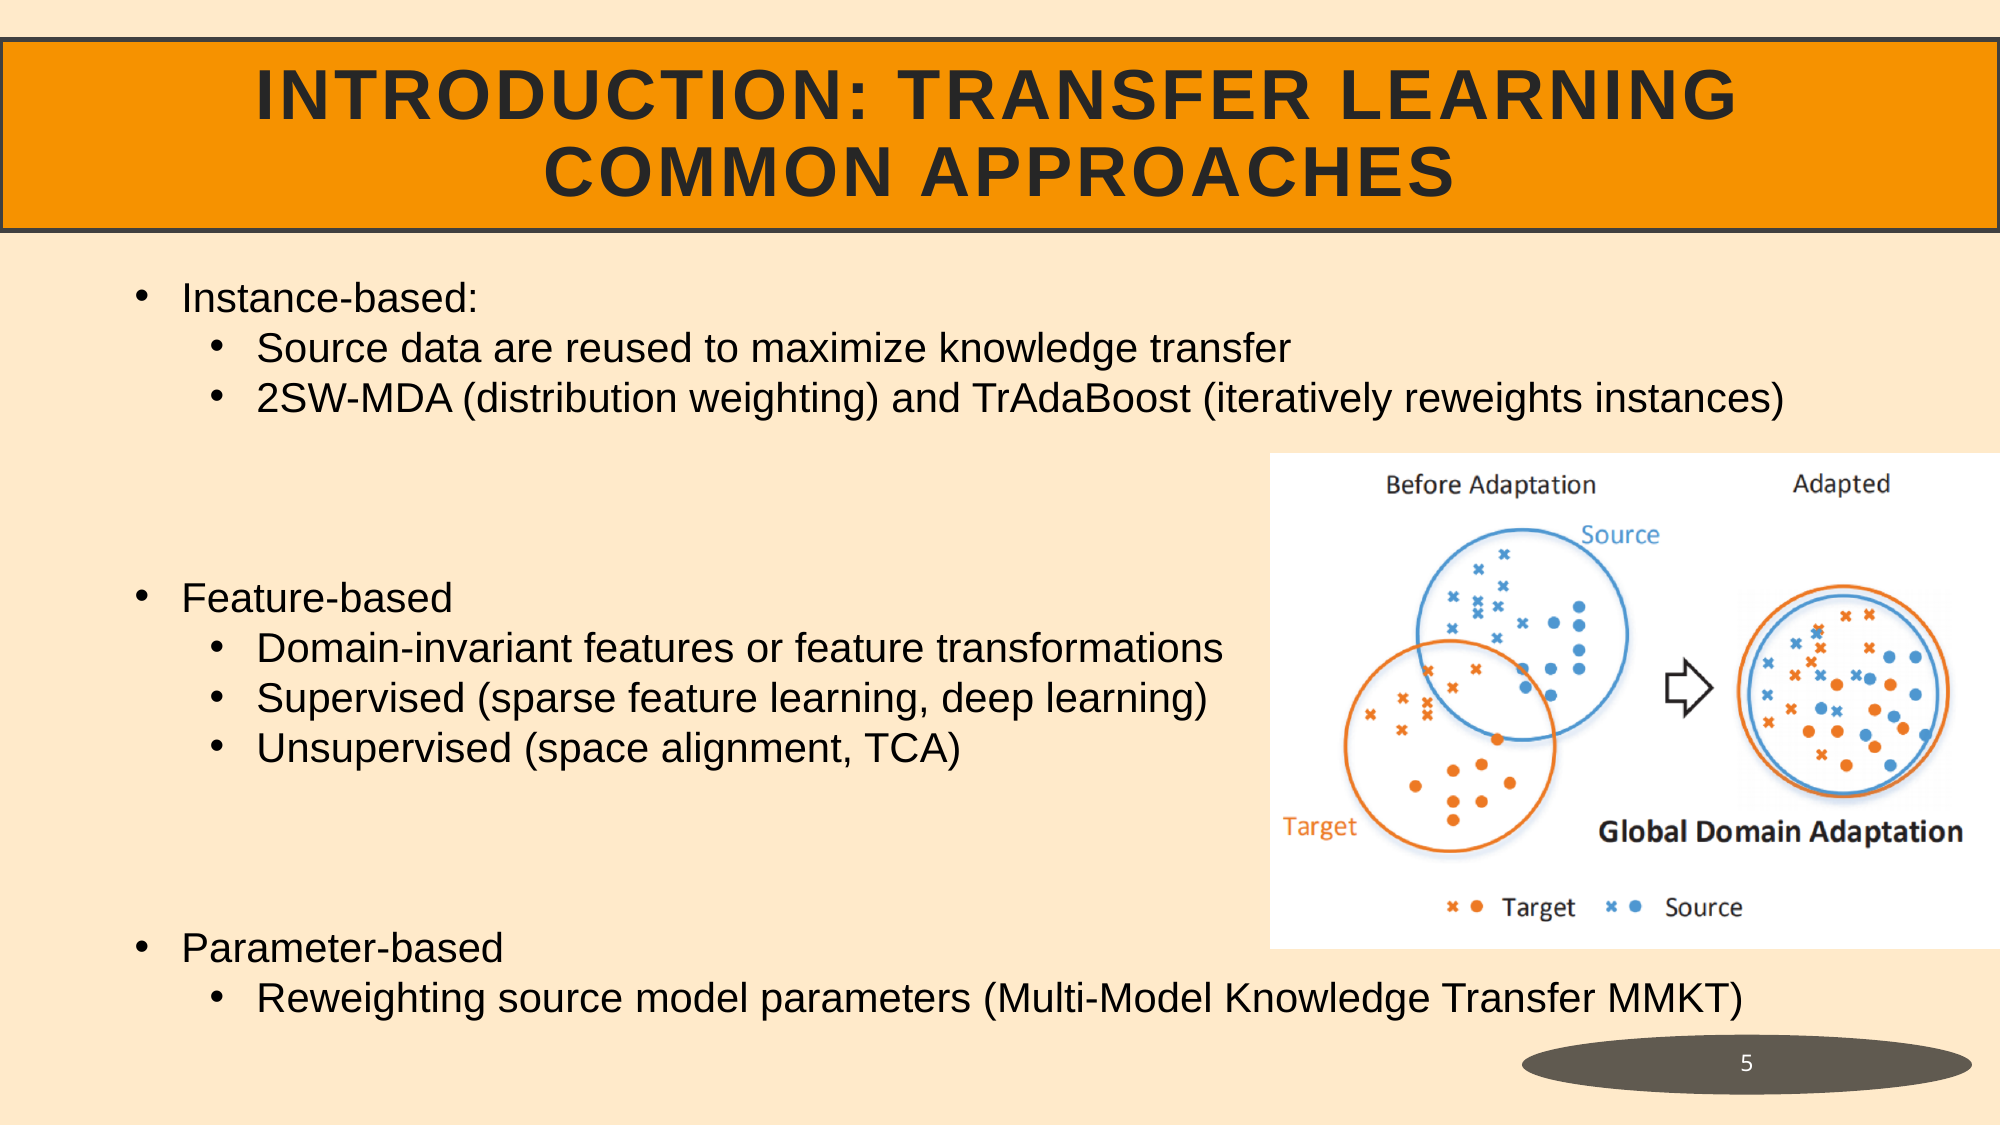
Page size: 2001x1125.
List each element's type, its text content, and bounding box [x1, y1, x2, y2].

picture [1270, 453, 2000, 949]
slide_number 5 [1881, 1040, 1972, 1089]
text_box Instance-based: Source data are reused to maximize knowledge transfer 2SW-MDA (distribution weighting) and TrAdaBoost (iteratively reweights instances) Feature-based Domain-invariant features or feature transformations Supervised (sparse feature learning, deep learning) Unsupervised (space alignment, TCA) Parameter-based Reweighting source model parameters (Multi-Model Knowledge Transfer MMKT) [119, 263, 1881, 1125]
title Introduction: transfer learning common approaches [0, 37, 2000, 233]
